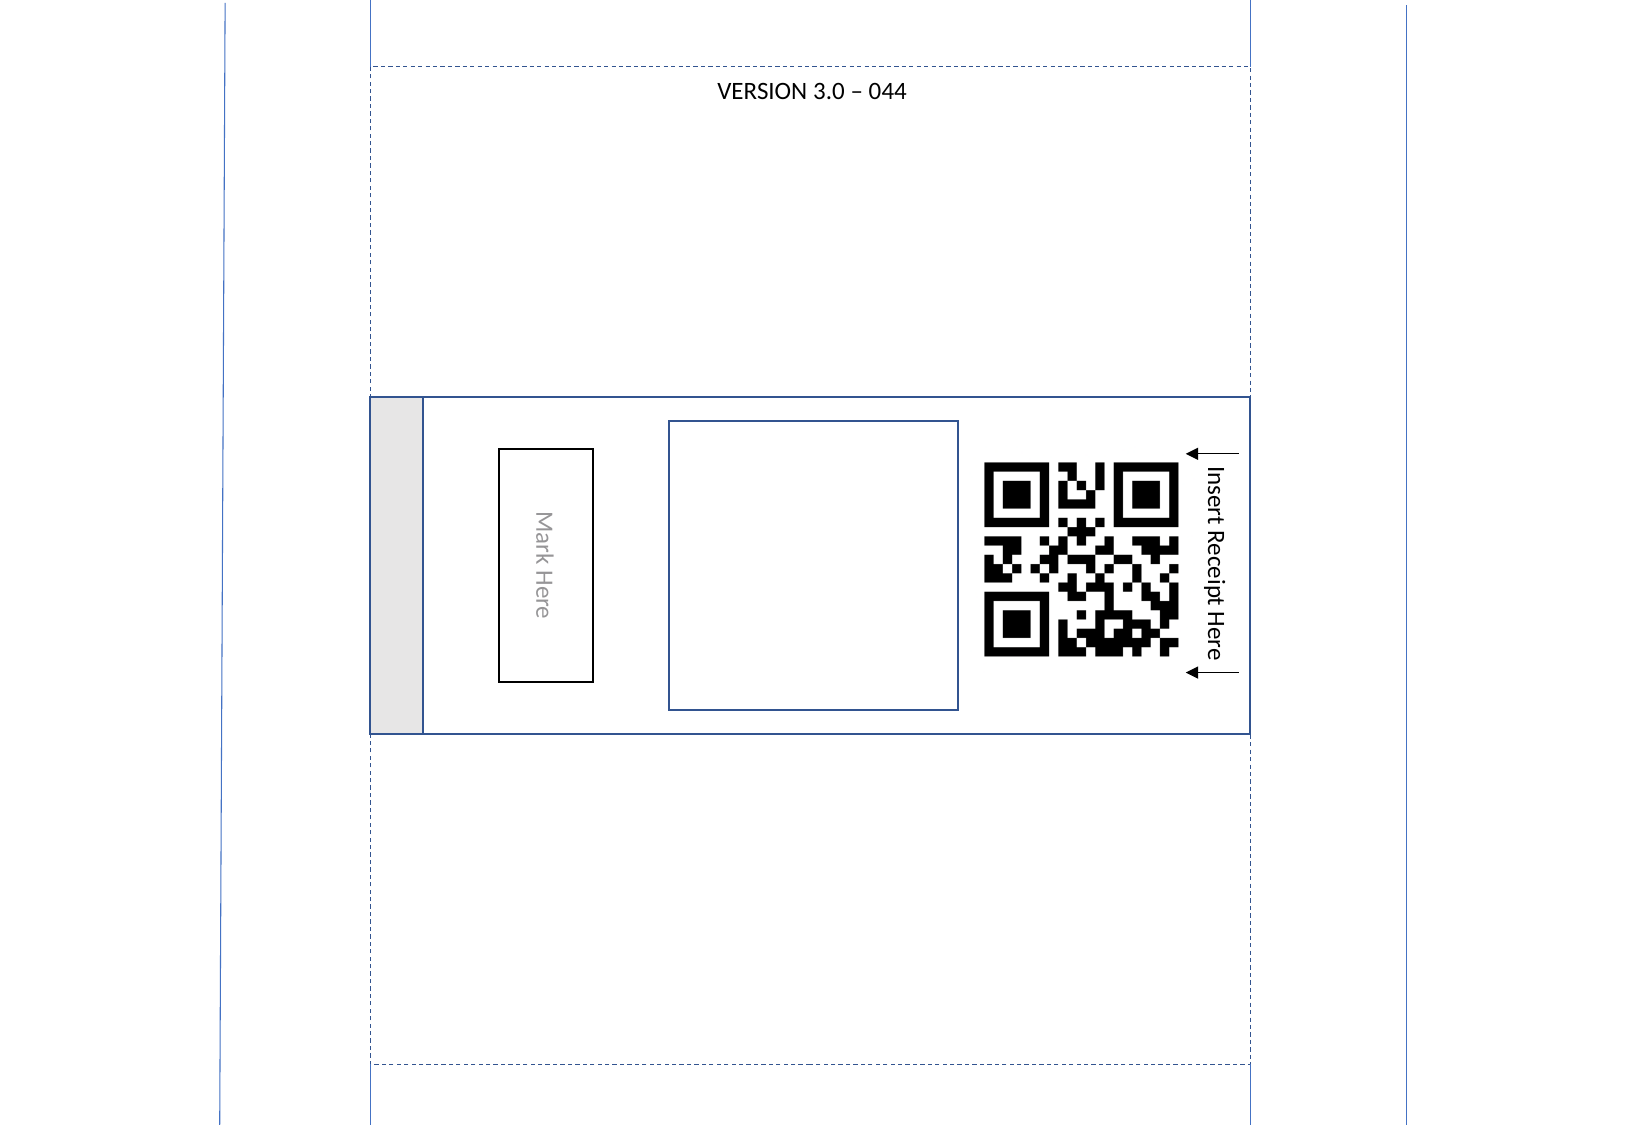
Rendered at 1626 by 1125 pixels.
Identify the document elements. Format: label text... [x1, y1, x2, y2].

text_box [369, 66, 1251, 398]
text_box [369, 732, 1251, 1065]
text_box [369, 398, 424, 733]
text_box [668, 420, 959, 711]
text_box VERSION 3.0 – 044 [702, 66, 923, 112]
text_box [219, 2, 226, 1125]
text_box Mark Here [498, 448, 594, 683]
text_box [424, 398, 1251, 733]
picture [966, 444, 1197, 675]
